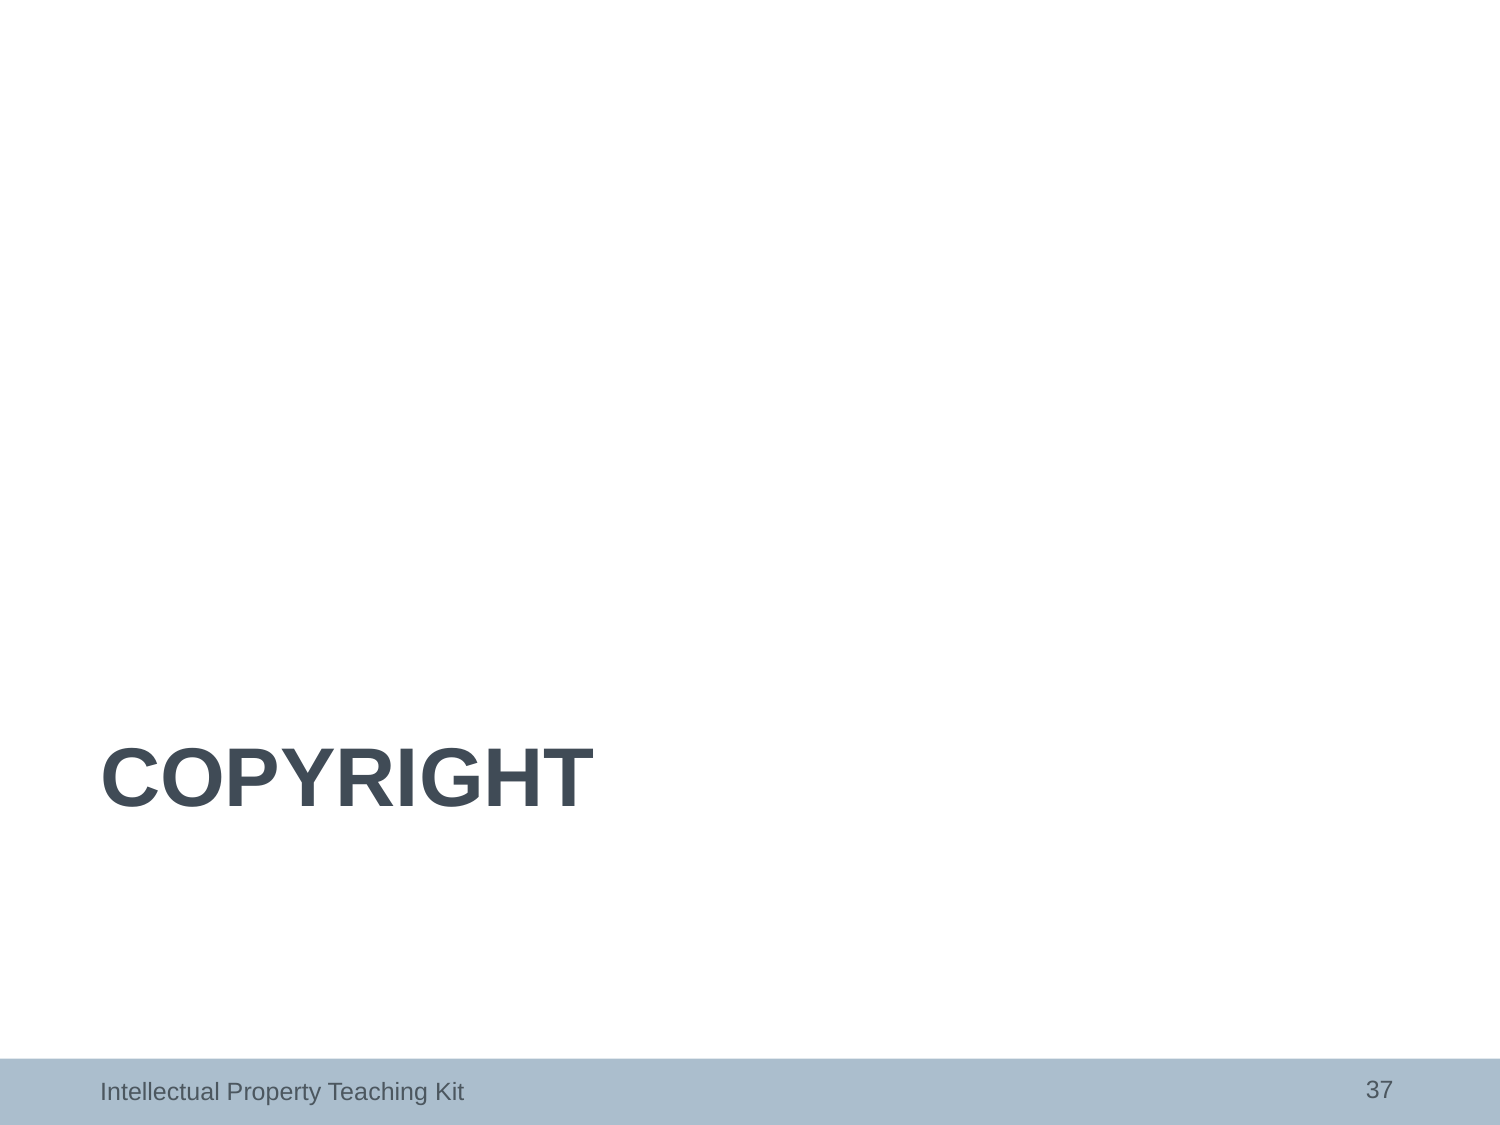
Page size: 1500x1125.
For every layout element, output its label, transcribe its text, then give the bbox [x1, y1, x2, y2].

text_box 37 [1269, 1070, 1394, 1106]
title Copyright [100, 722, 1394, 947]
footer Intellectual Property Teaching Kit [100, 1074, 988, 1125]
